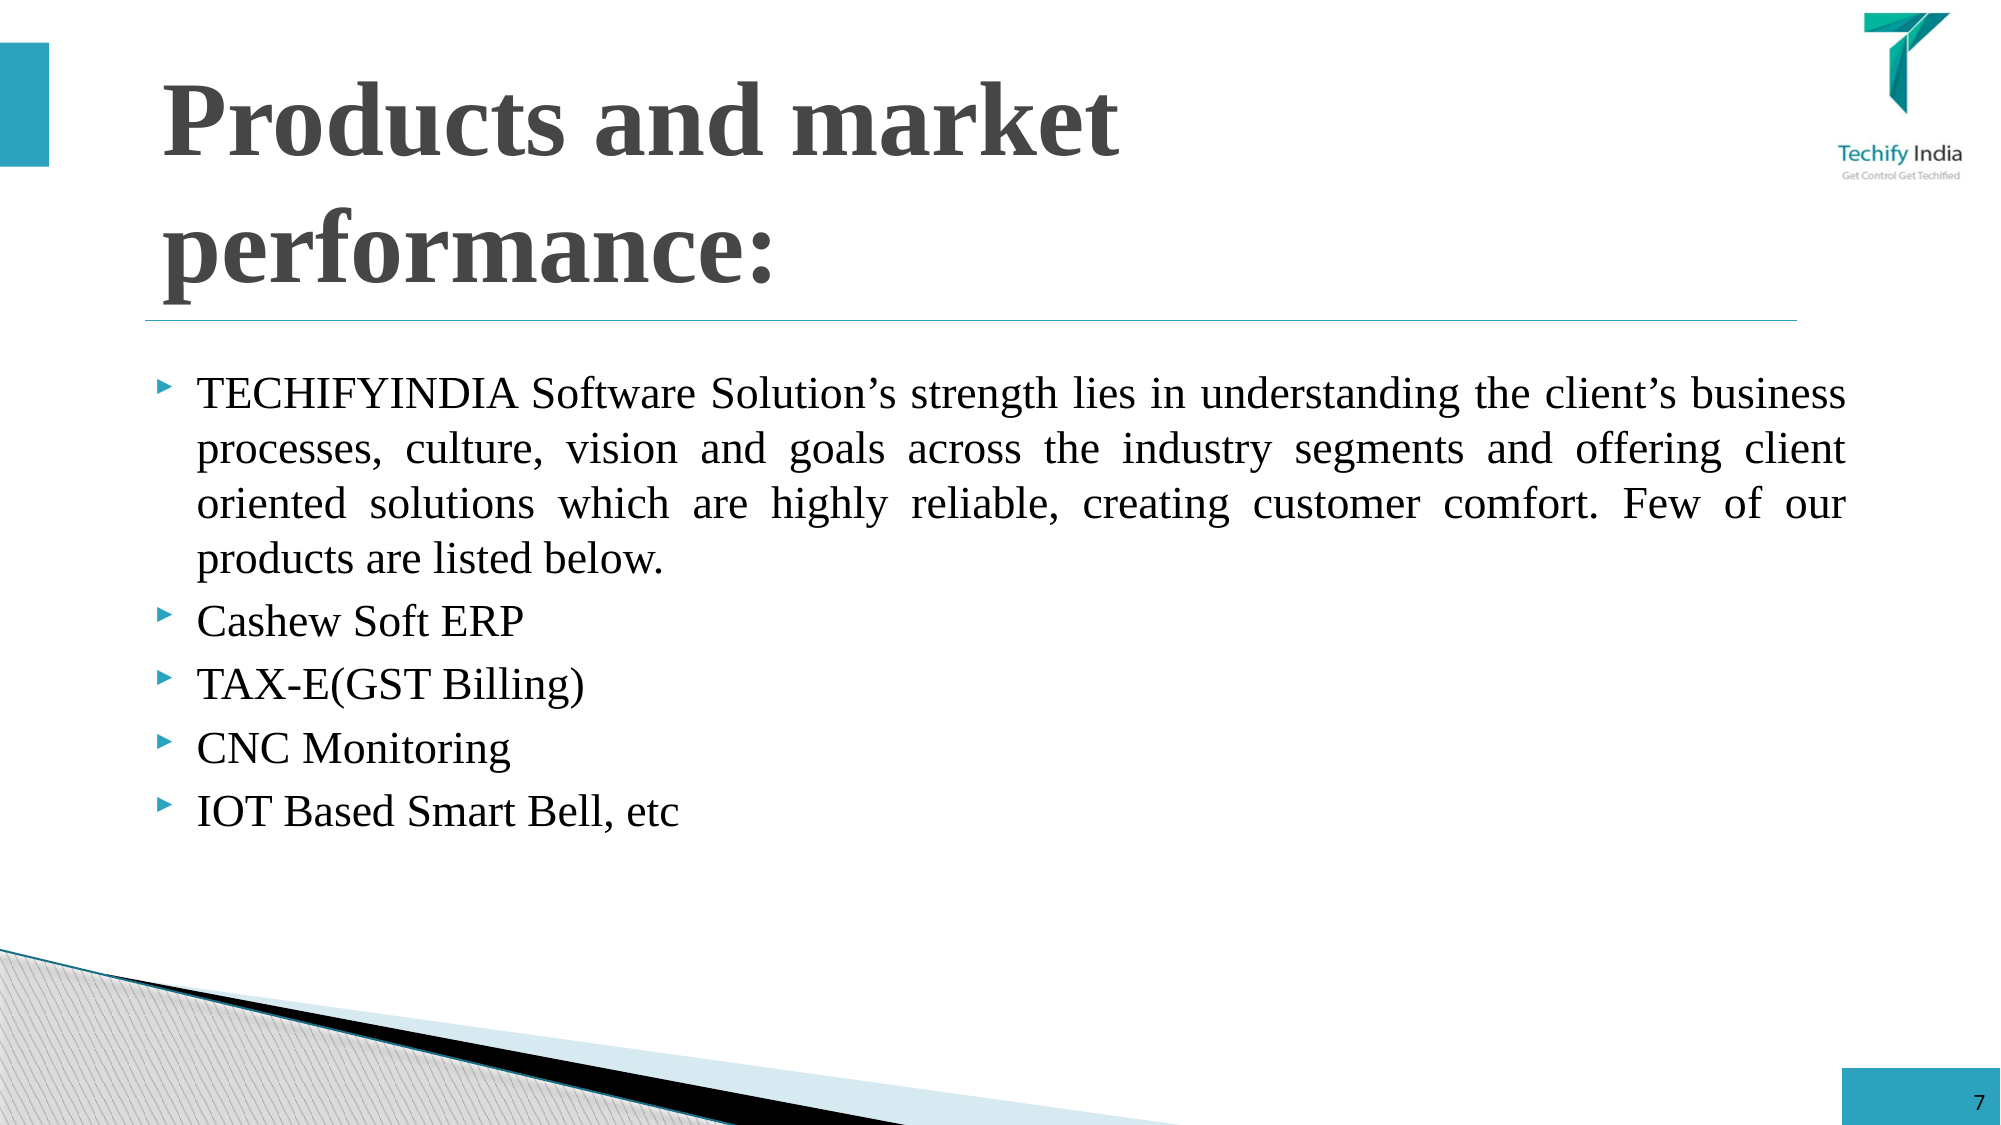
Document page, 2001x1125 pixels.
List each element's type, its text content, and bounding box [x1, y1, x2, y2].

list TECHIFYINDIA Software Solution’s strength lies in understanding the client’s business processes, culture, vision and goals across the industry segments and offering client oriented solutions which are highly reliable, creating customer comfort. Few of our products are listed below. Cashew Soft ERP TAX-E(GST Billing) CNC Monitoring IOT Based Smart Bell, etc [121, 292, 1863, 1014]
title Products and market performance: [147, 41, 1712, 312]
slide_number 7 [1862, 1065, 2000, 1125]
picture [1794, 0, 2000, 190]
